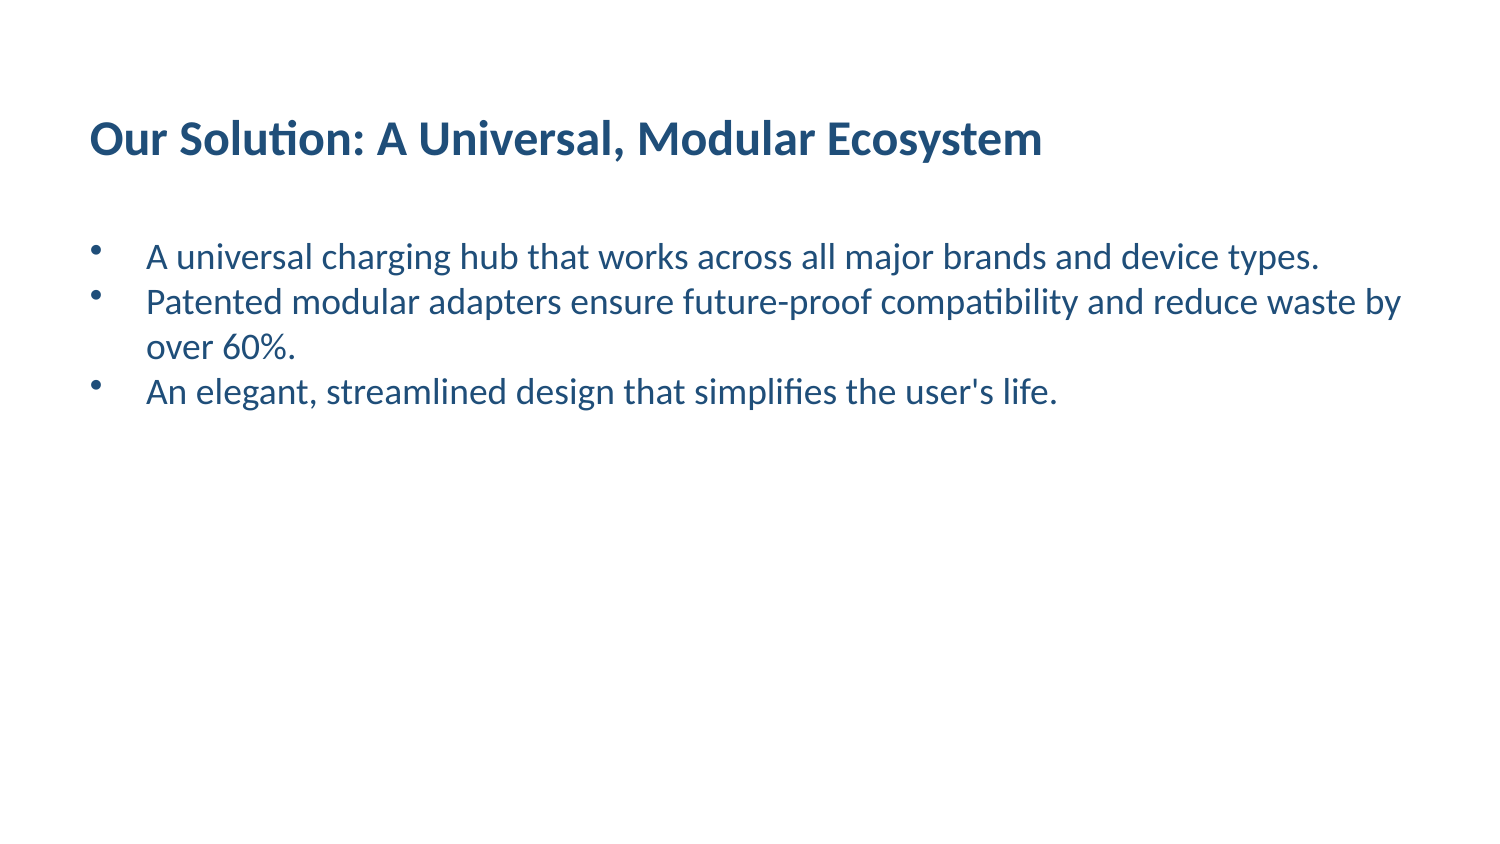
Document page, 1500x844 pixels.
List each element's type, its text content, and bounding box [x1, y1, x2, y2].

text_box Our Solution: A Universal, Modular Ecosystem [74, 74, 1425, 195]
text_box A universal charging hub that works across all major brands and device types. Patented modular adapters ensure future-proof compatibility and reduce waste by over 60%. An elegant, streamlined design that simplifies the user's life. [74, 224, 1425, 750]
